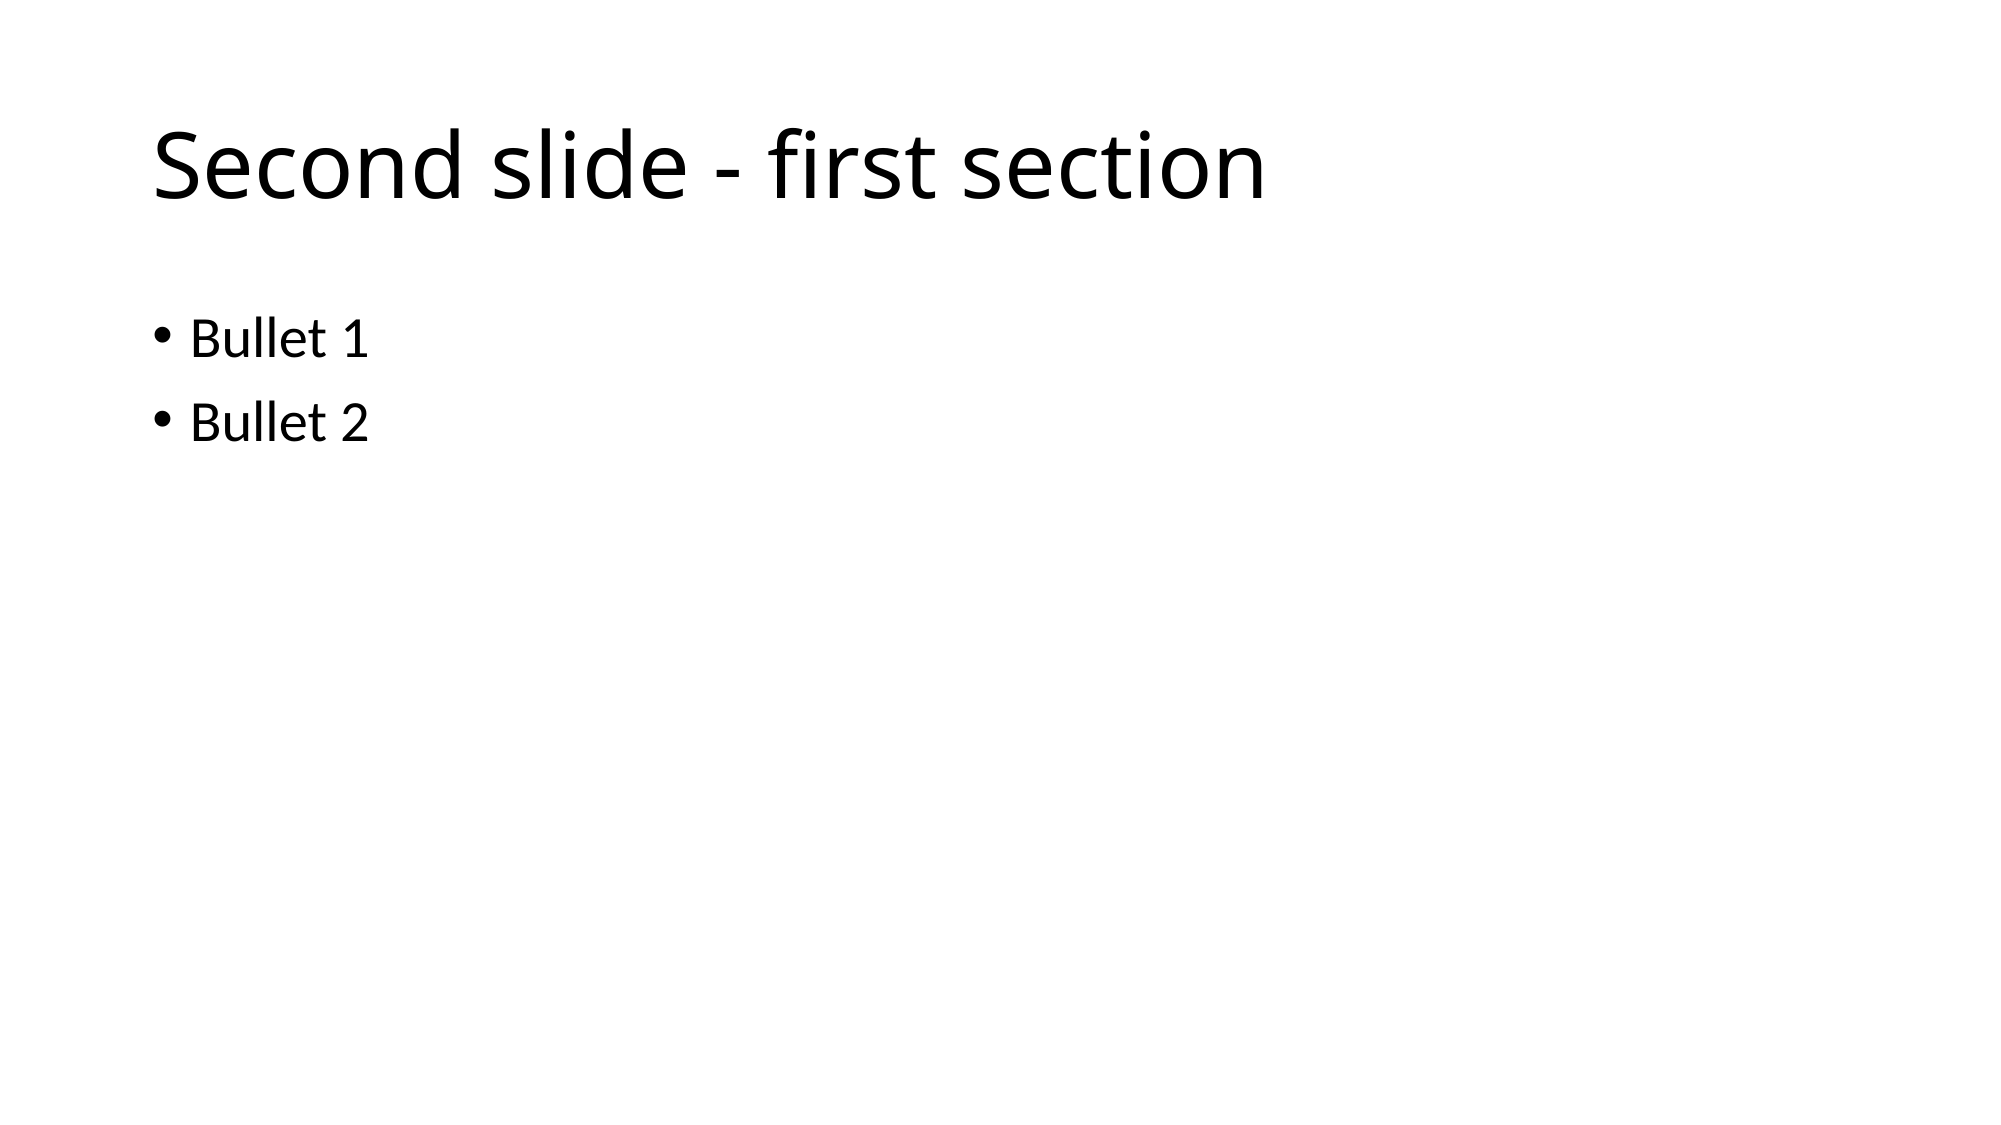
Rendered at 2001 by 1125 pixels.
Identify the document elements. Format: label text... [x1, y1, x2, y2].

title Second slide - first section [137, 59, 1863, 278]
list Bullet 1 Bullet 2 [137, 299, 1863, 1014]
